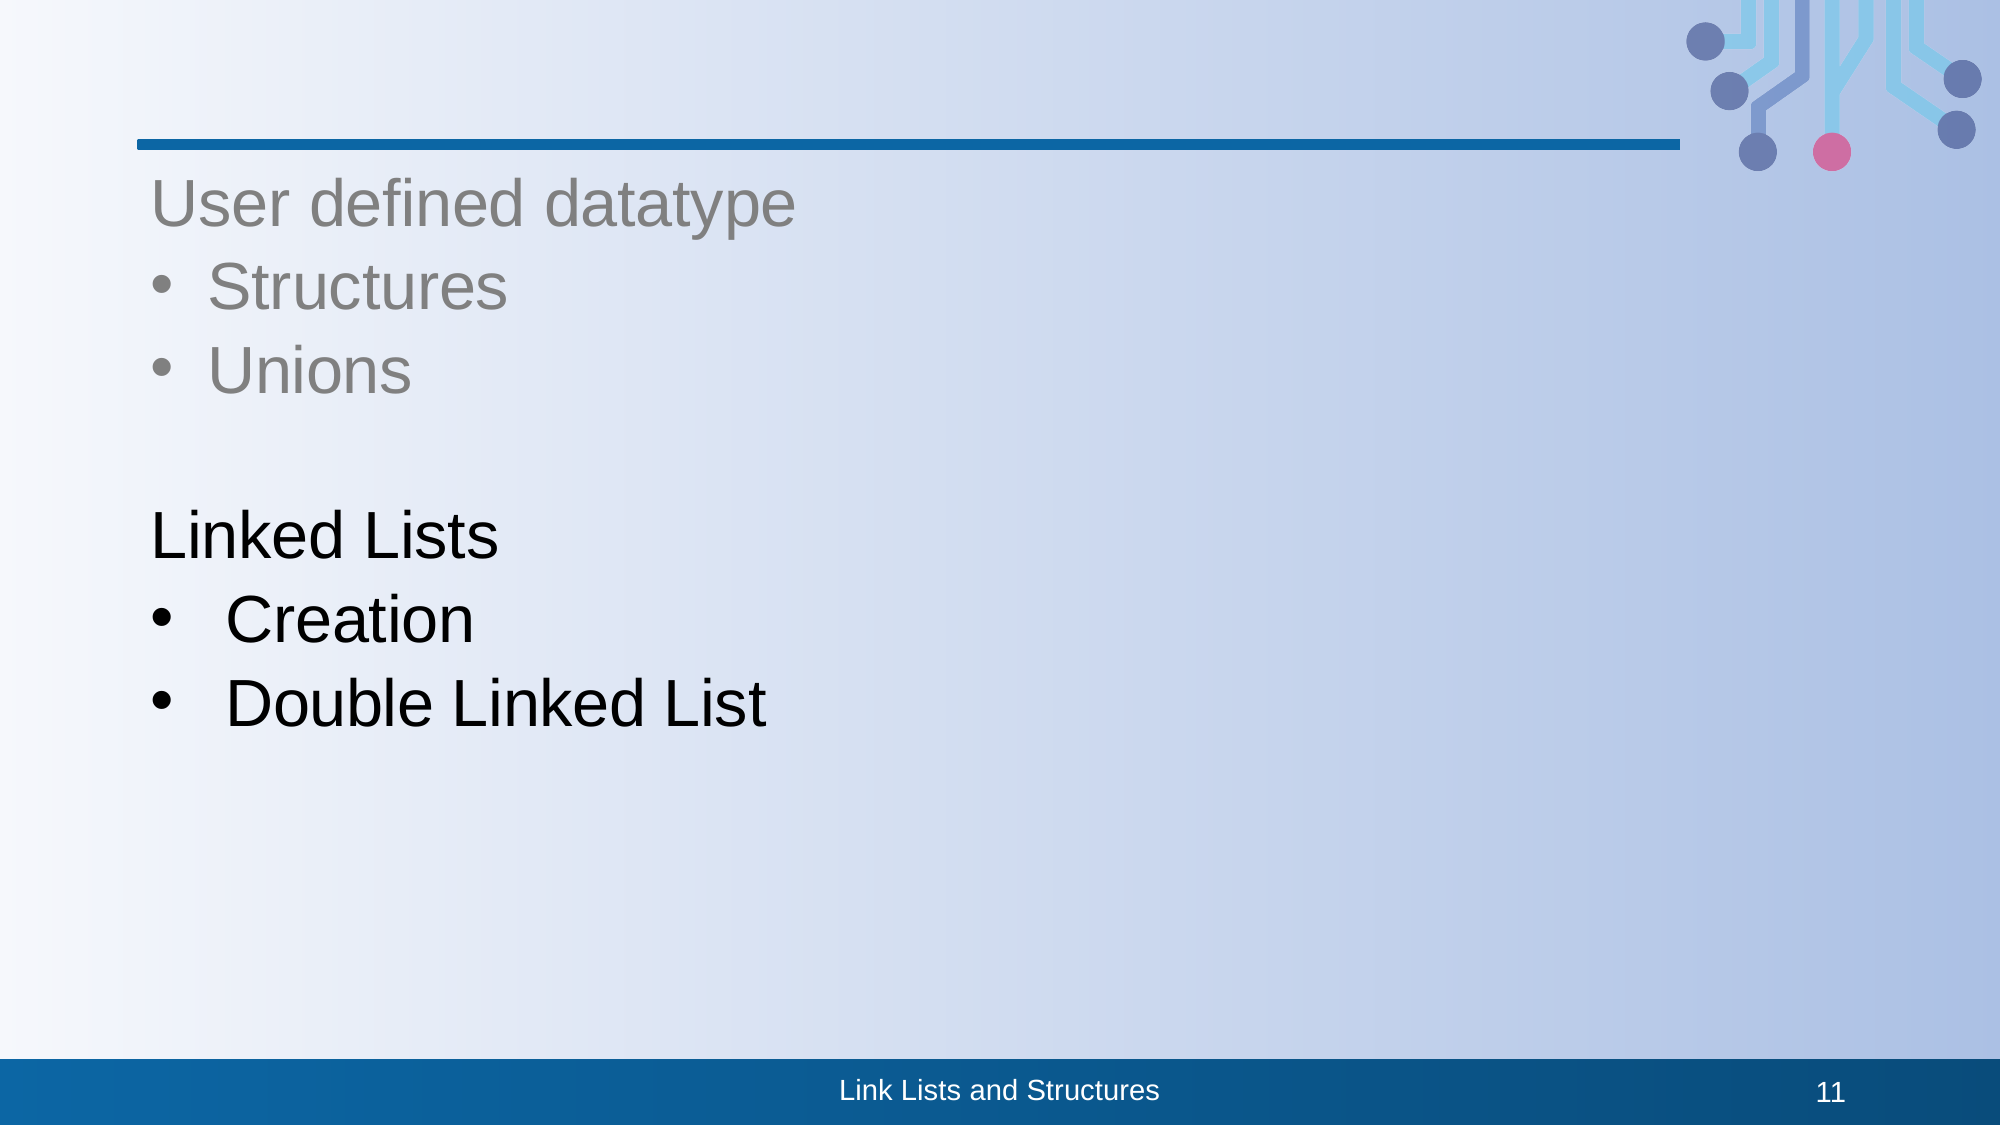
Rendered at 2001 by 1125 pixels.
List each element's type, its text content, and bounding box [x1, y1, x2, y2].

text_box User deﬁned datatype Structures Unions Linked Lists Creation Double Linked List [146, 155, 1468, 812]
footer Link Lists and Structures [662, 1059, 1338, 1119]
slide_number 11 [1411, 1060, 1861, 1121]
picture [1663, 0, 2000, 204]
